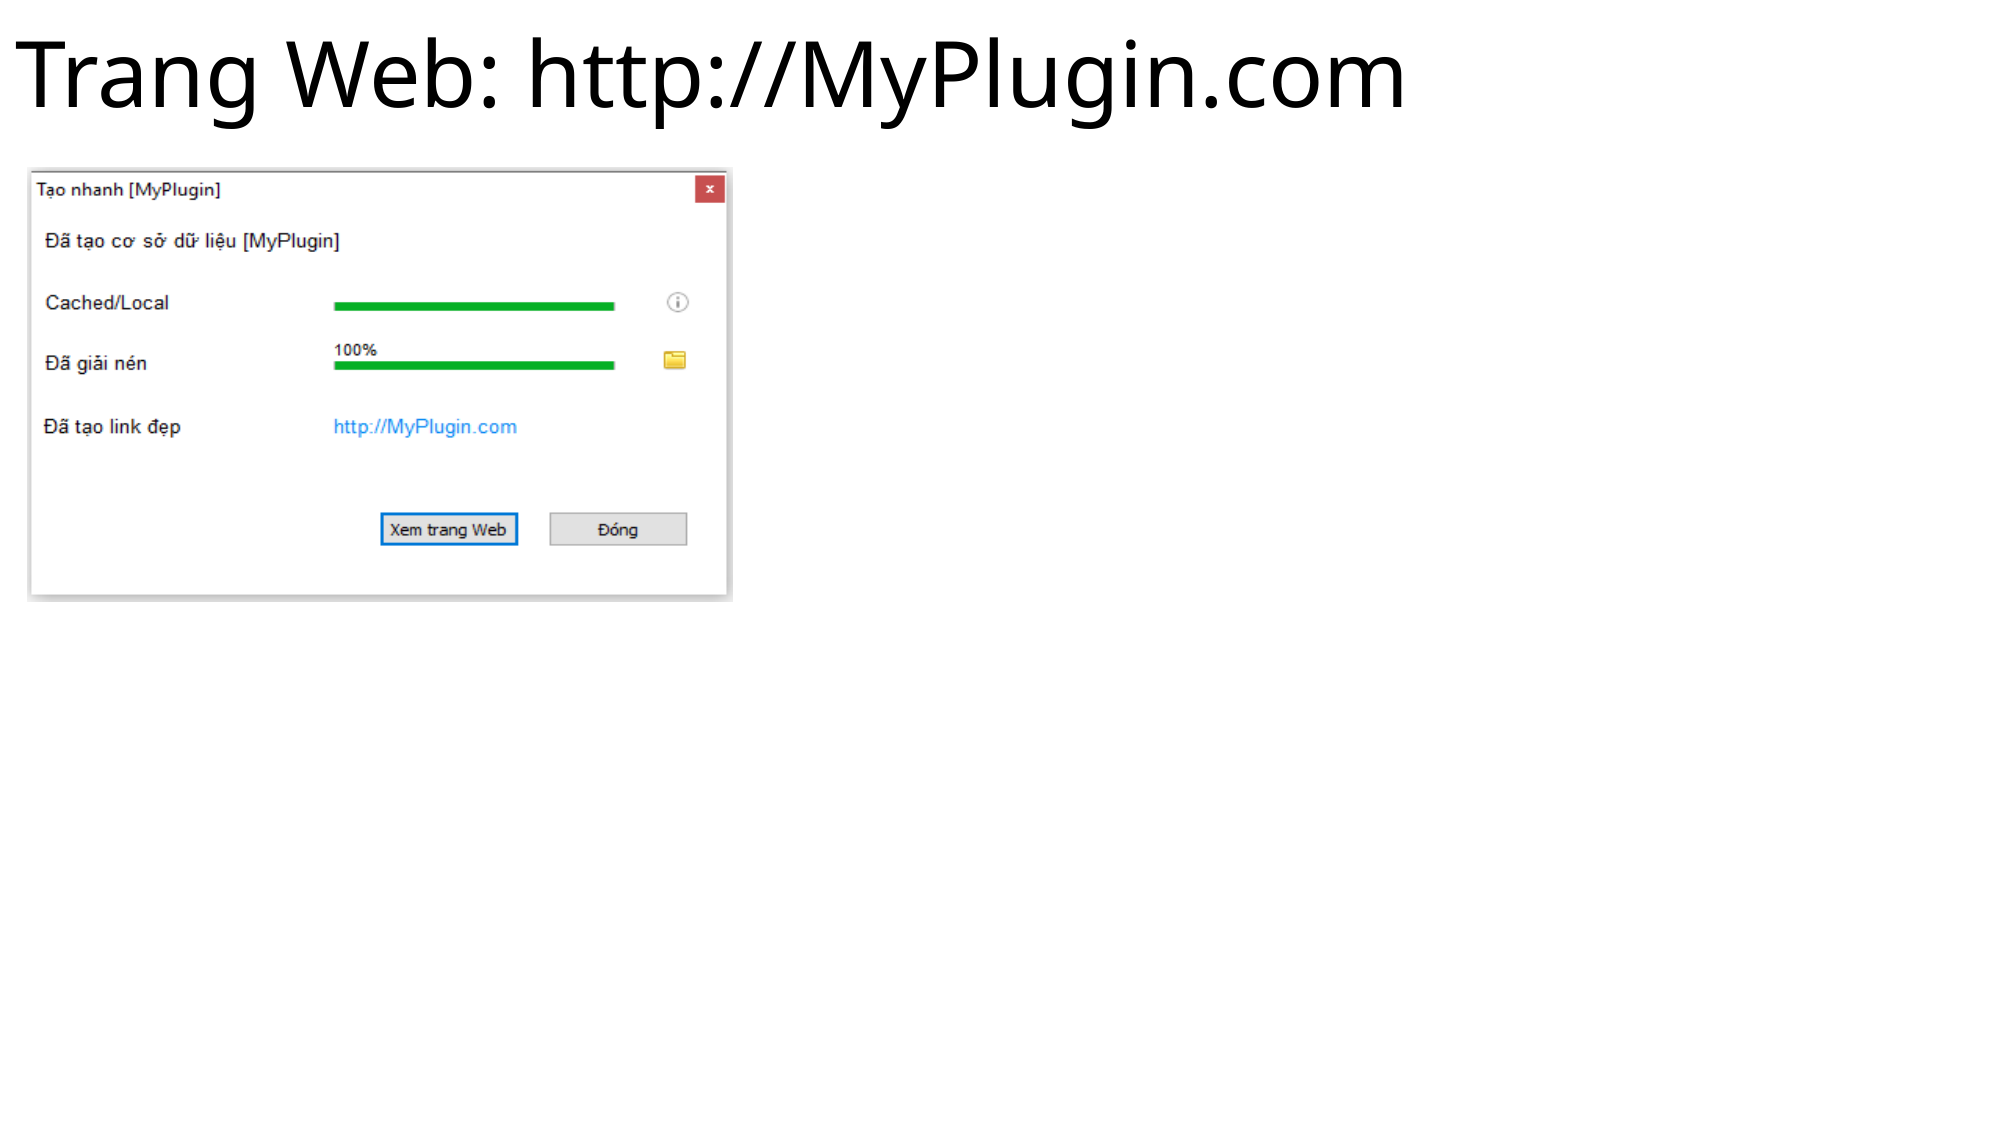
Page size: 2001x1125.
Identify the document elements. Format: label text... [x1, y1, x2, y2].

title Trang Web: http://MyPlugin.com [0, 0, 1863, 156]
picture [27, 167, 733, 602]
